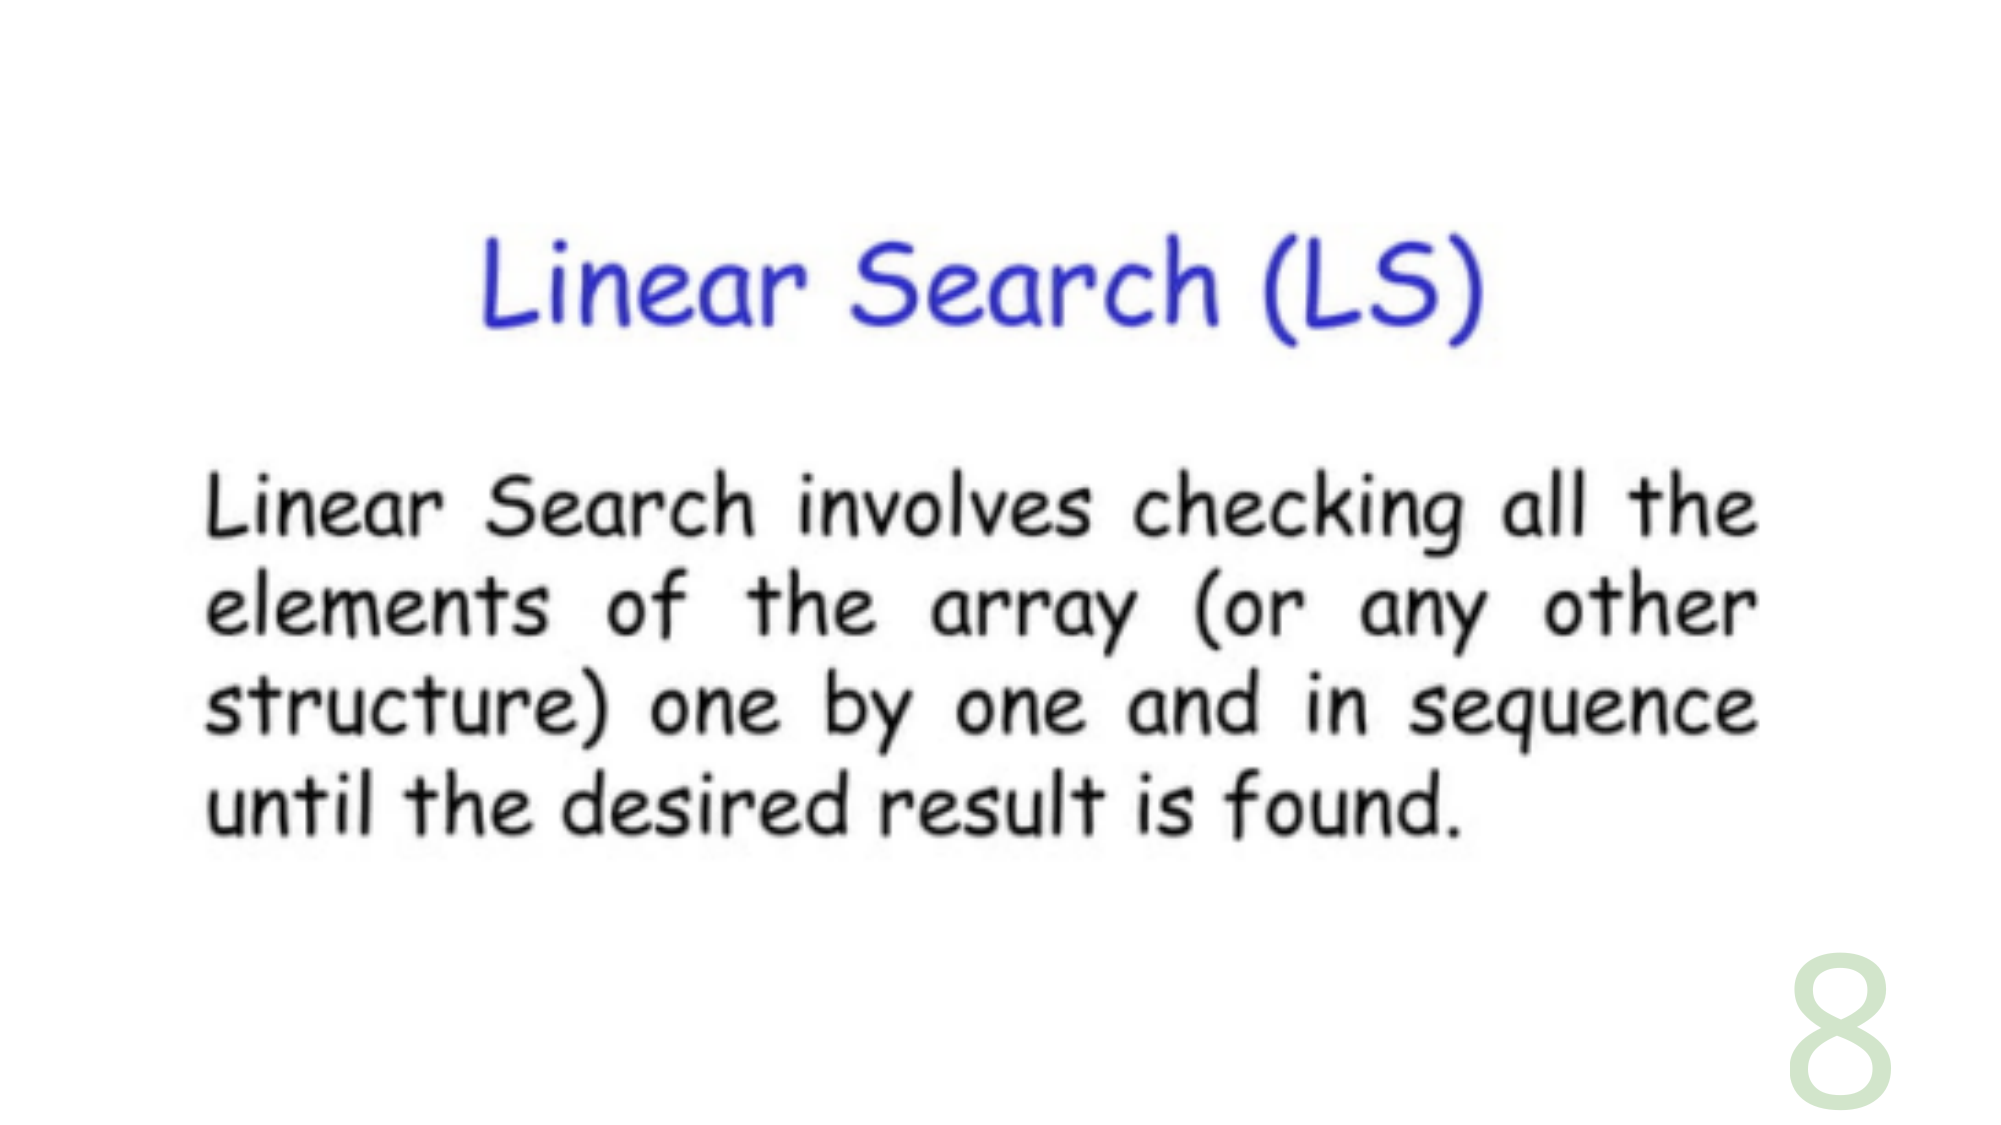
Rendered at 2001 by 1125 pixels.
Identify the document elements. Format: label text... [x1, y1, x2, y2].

picture [74, 112, 1918, 917]
slide_number 8 [1437, 963, 1918, 1125]
